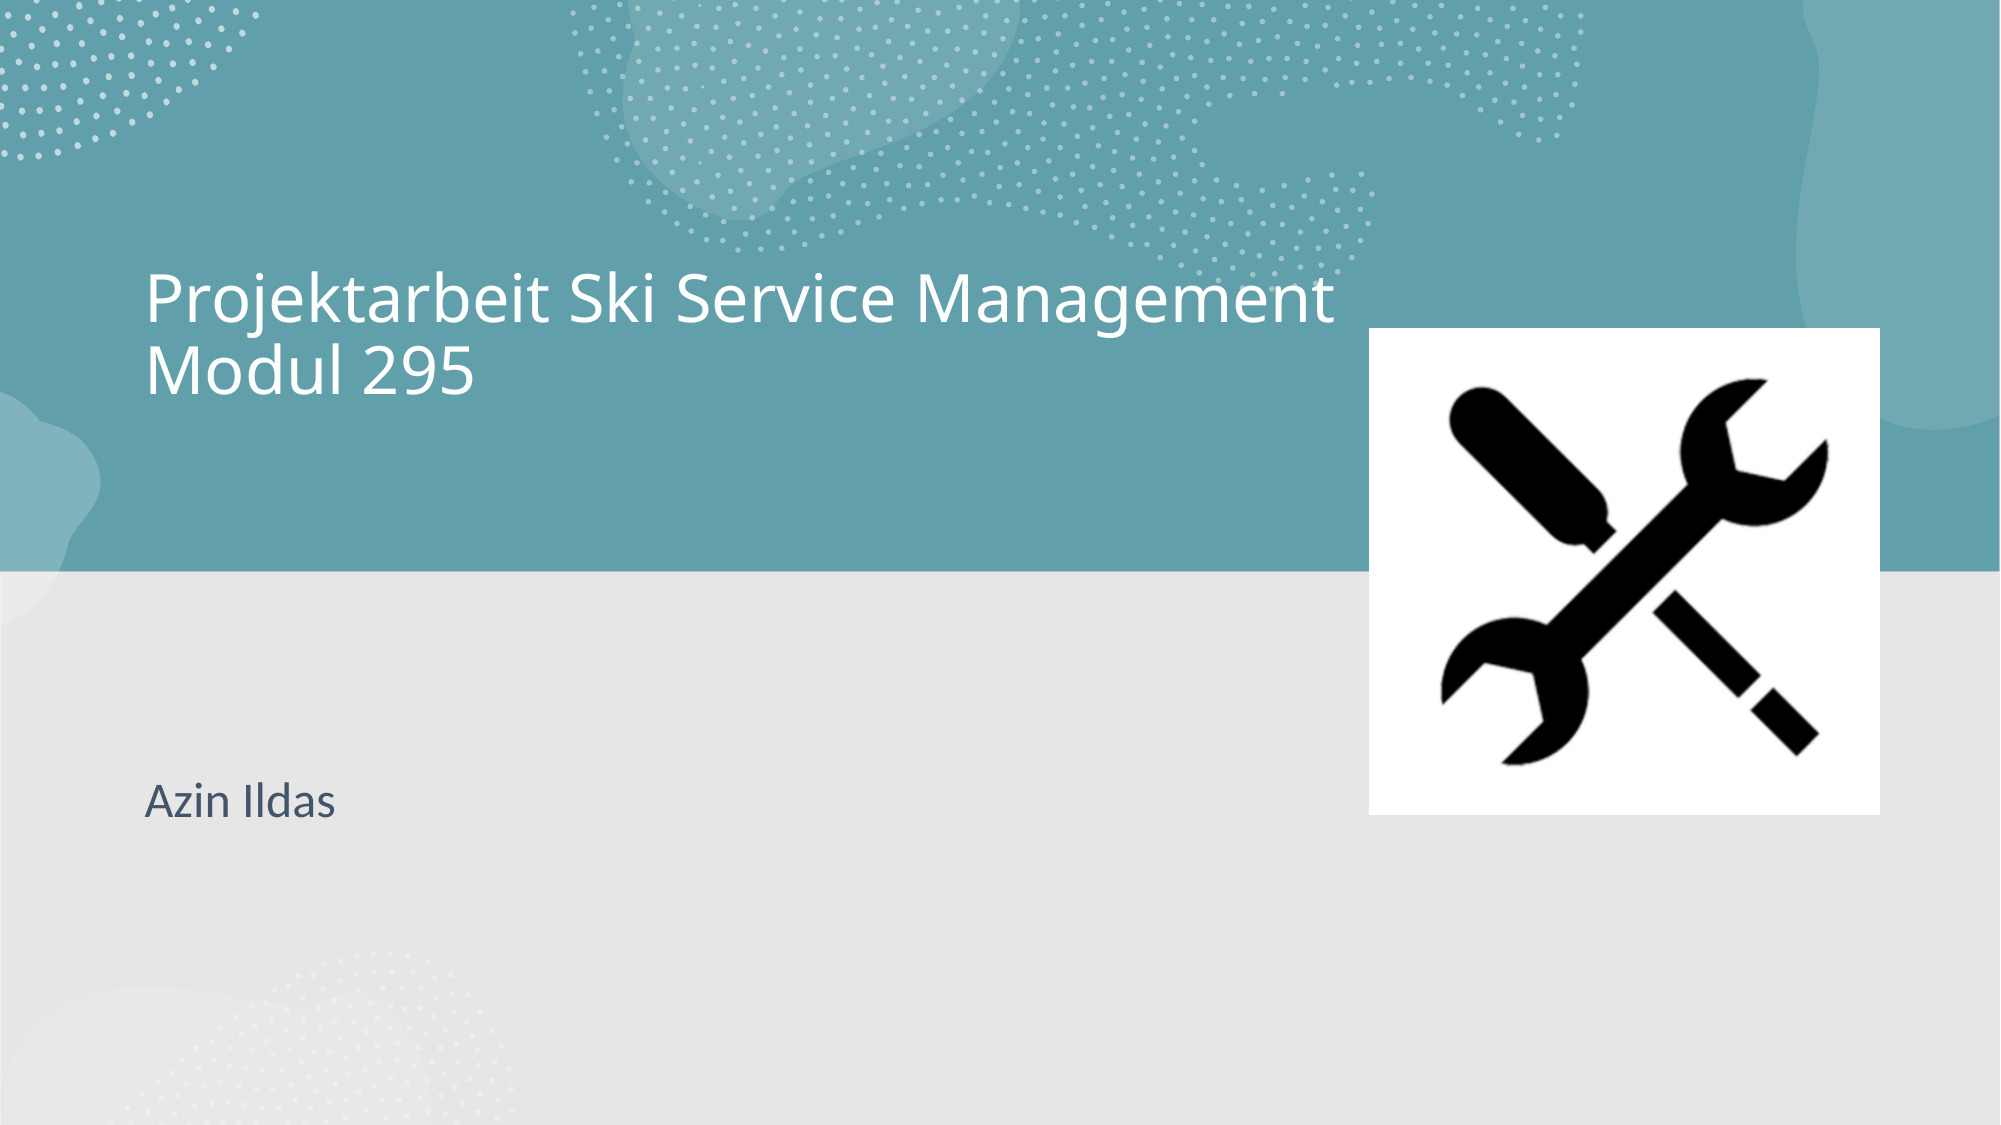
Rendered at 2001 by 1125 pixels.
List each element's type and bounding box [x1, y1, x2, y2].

text_box [0, 0, 2000, 1125]
